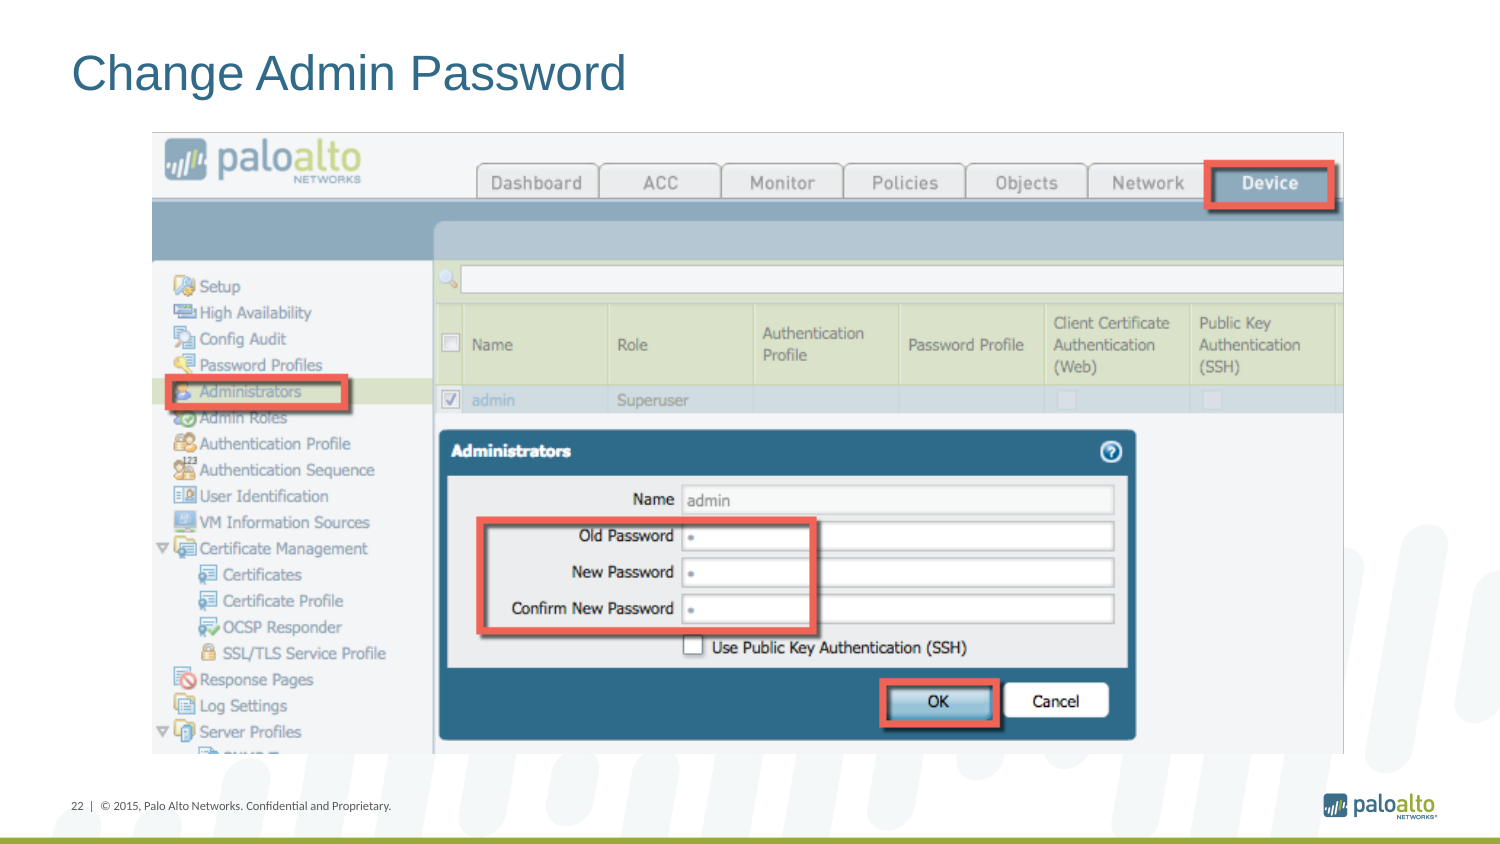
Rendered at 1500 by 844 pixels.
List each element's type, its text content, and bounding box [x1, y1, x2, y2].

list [152, 131, 1345, 754]
picture [0, 0, 1500, 844]
title Change Admin Password [56, 33, 1441, 109]
